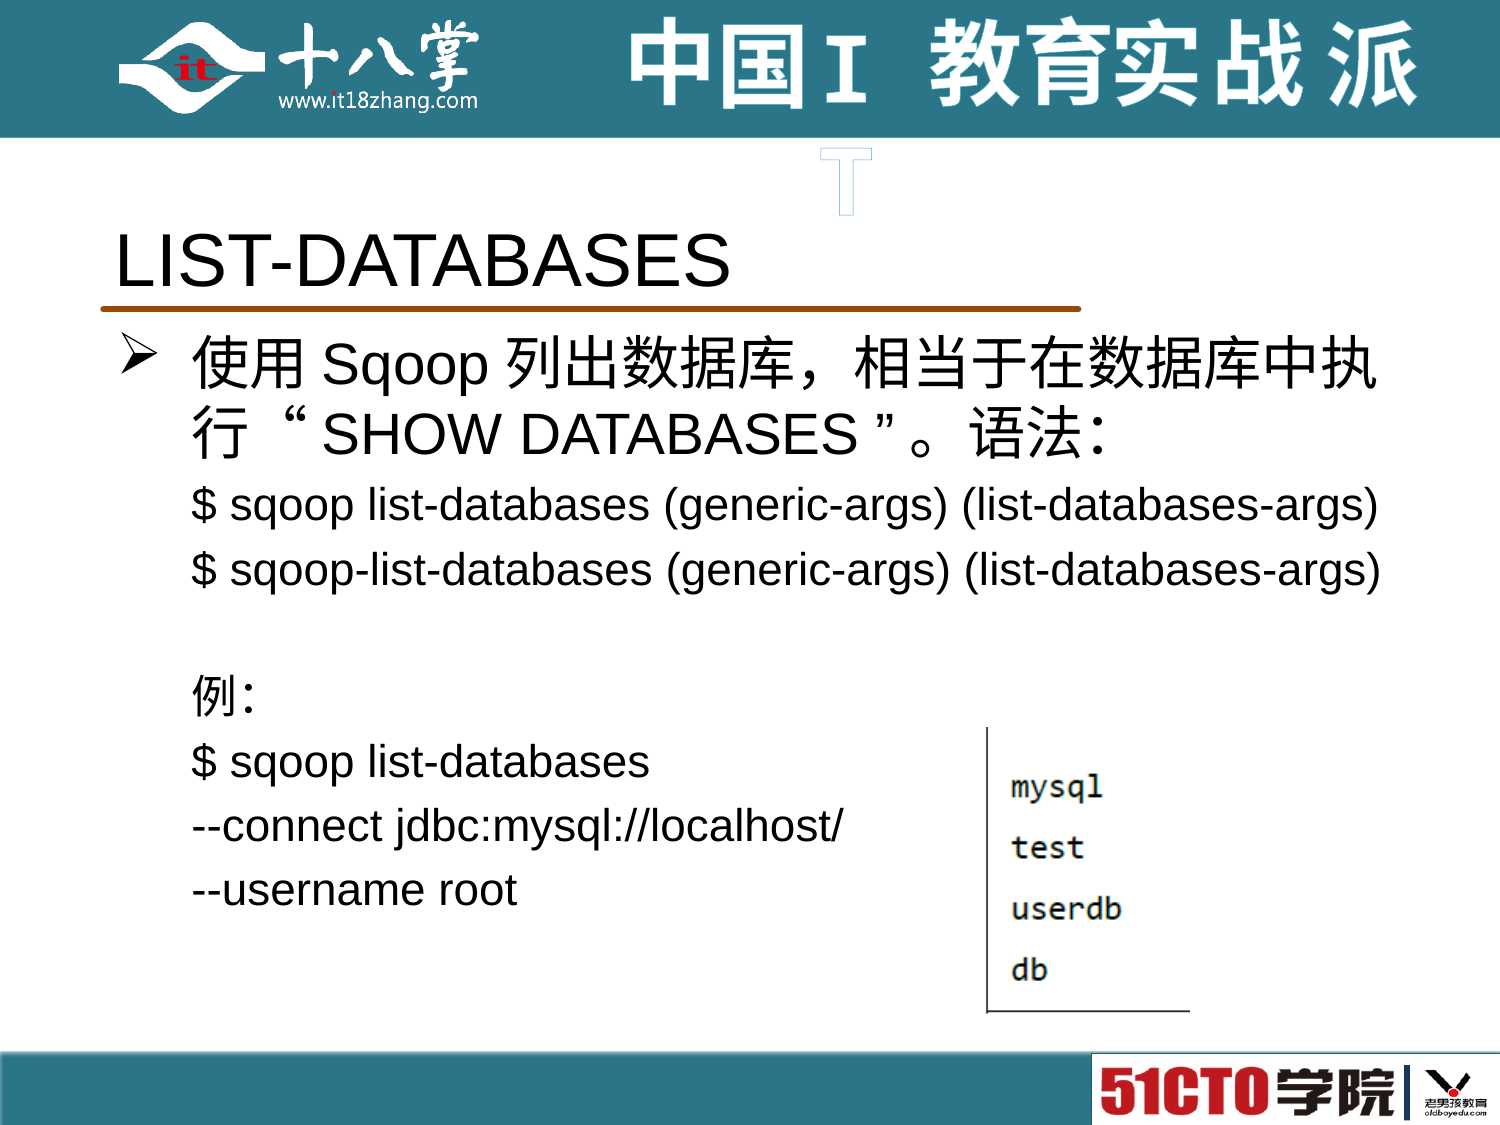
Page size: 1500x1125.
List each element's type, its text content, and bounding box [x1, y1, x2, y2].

title LIST-DATABASES [100, 204, 1424, 303]
picture [119, 20, 479, 114]
picture [1092, 1054, 1500, 1125]
list 使用Sqoop列出数据库，相当于在数据库中执行“SHOW DATABASES ”。语法： $ sqoop list-databases (generic-args) (list-databases-args) $ sqoop-list-databases (generic-args) (list-databases-args) 例： $ sqoop list-databases --connect jdbc:mysql://localhost/ --username root [101, 318, 1424, 1035]
picture [974, 727, 1191, 1018]
